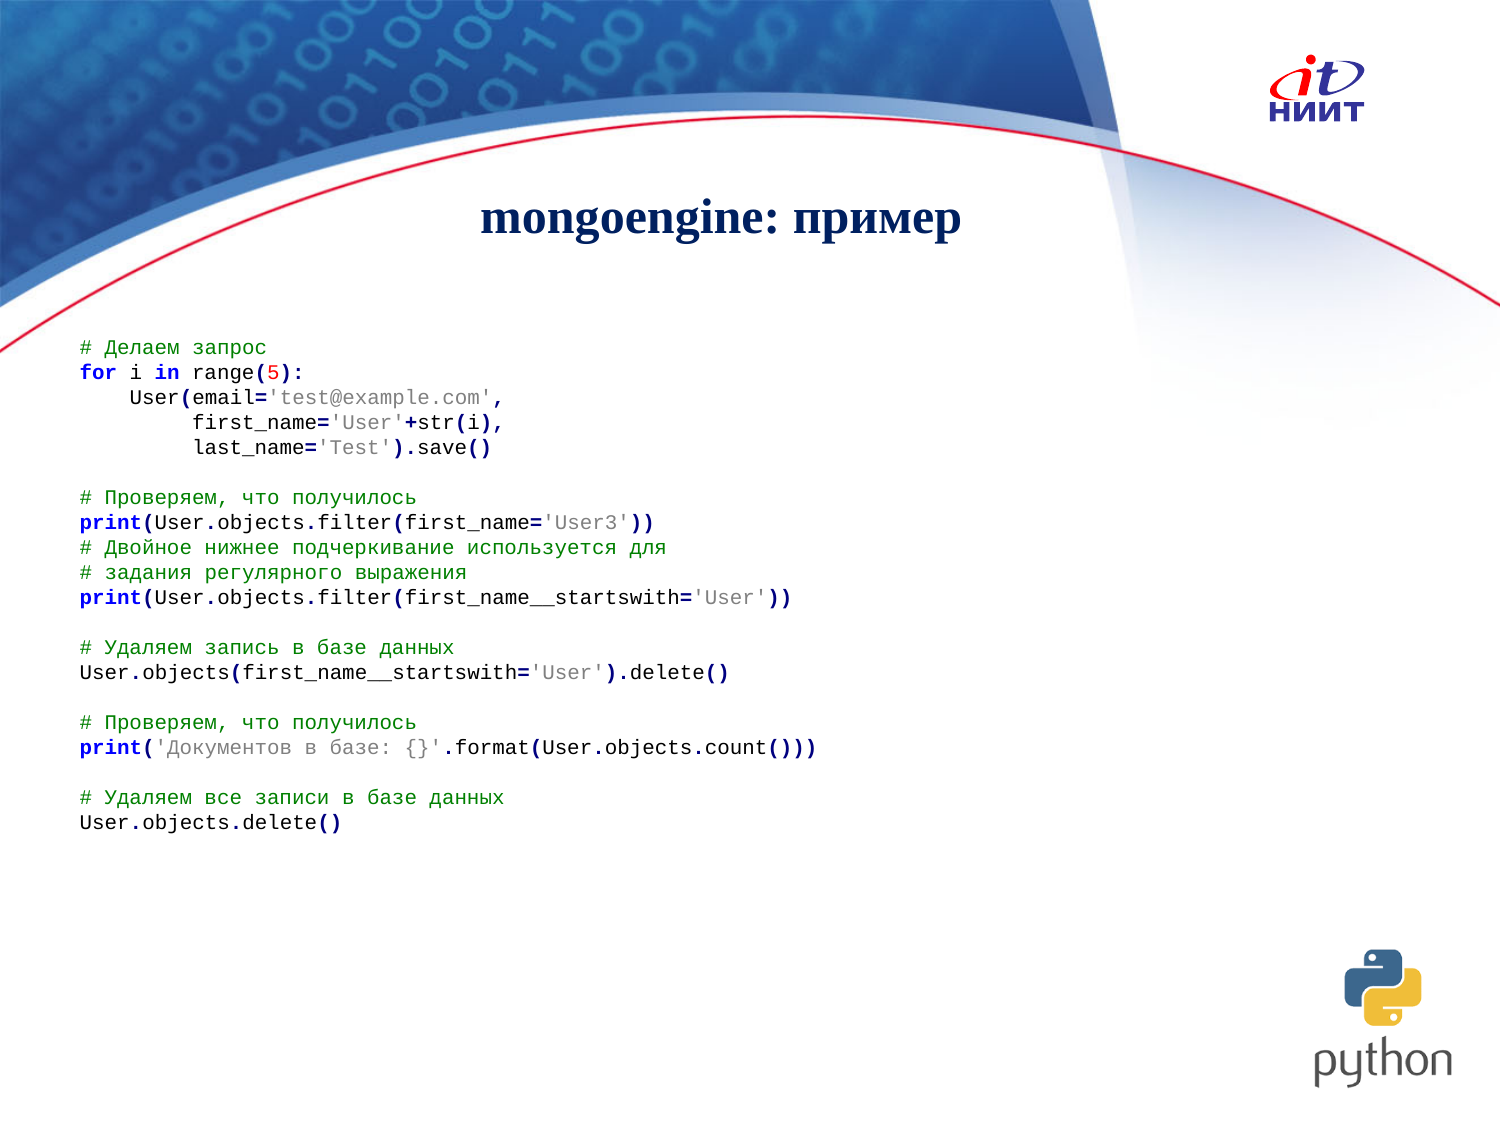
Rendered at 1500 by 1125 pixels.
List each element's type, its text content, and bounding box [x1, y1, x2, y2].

picture [0, 0, 1500, 1125]
title mongoengine: пример [277, 172, 1165, 255]
text_box # Делаем запрос for i in range(5): User(email='test@example.com', first_name='User'+str(i), last_name='Test').save() # Проверяем, что получилось print(User.objects.filter(first_name='User3')) # Двойное нижнее подчеркивание используется для # задания регулярного выражения print(User.objects.filter(first_name__startswith='User')) # Удаляем запись в базе данных User.objects(first_name__startswith='User').delete() # Проверяем, что получилось print('Документов в базе: {}'.format(User.objects.count())) # Удаляем все записи в базе данных User.objects.delete() [64, 326, 1436, 841]
